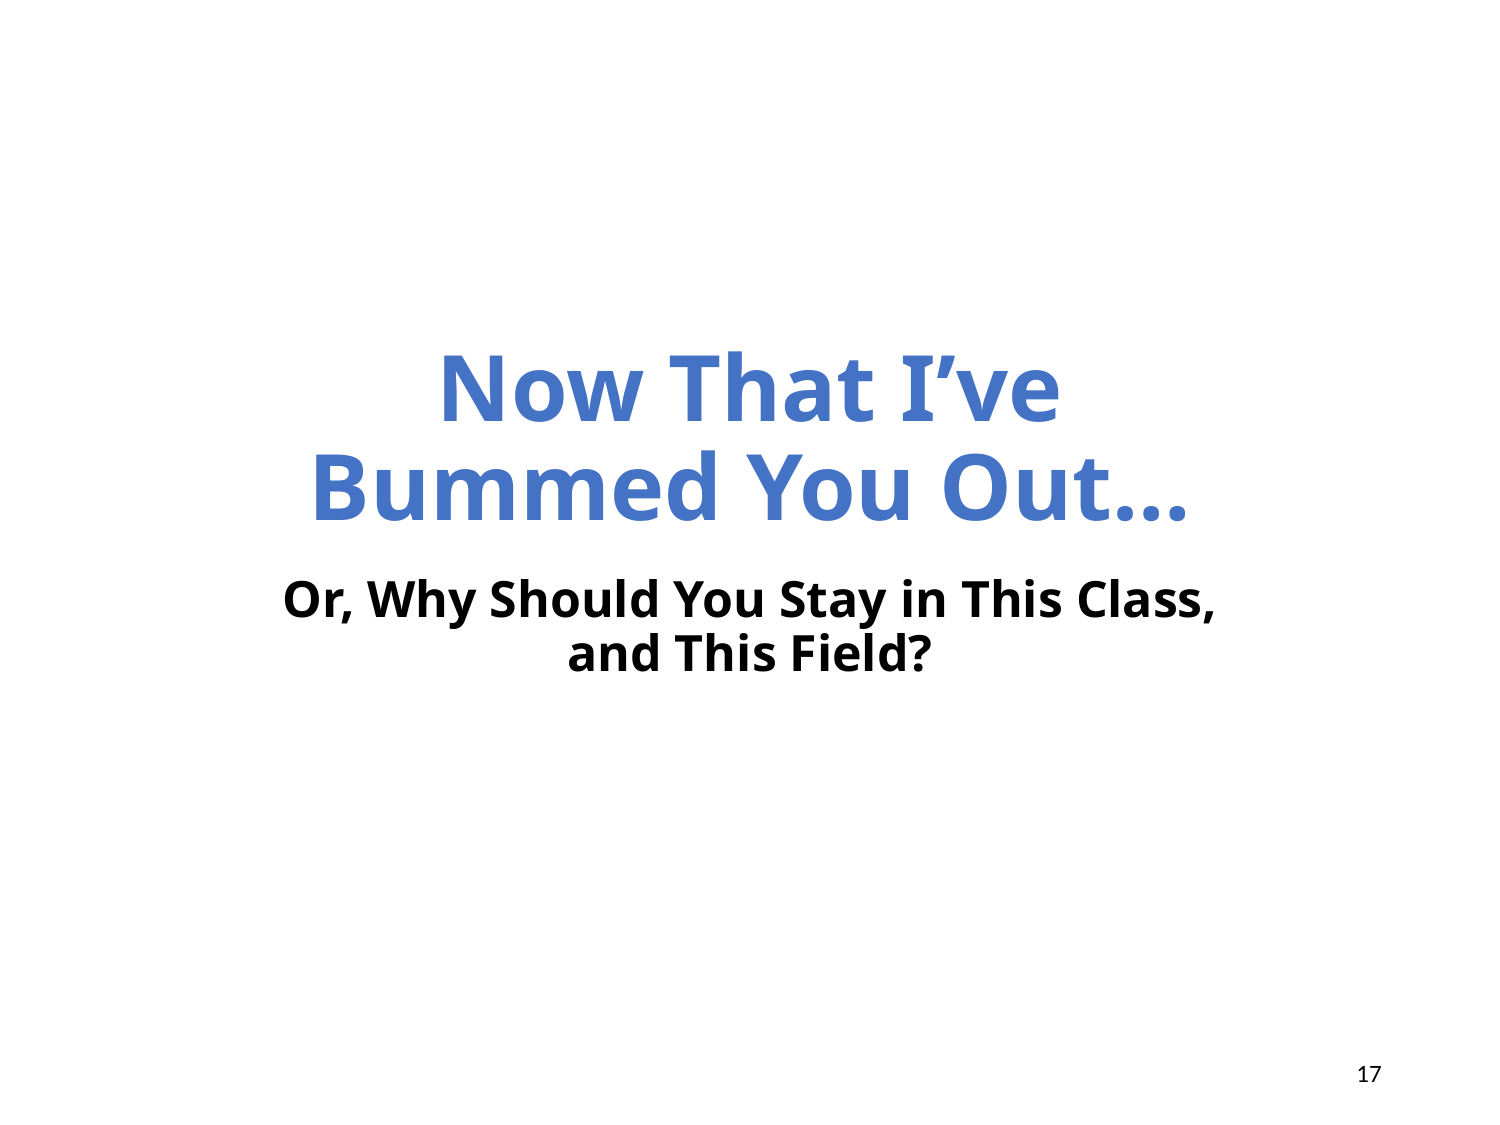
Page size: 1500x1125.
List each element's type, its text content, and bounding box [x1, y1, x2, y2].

slide_number 17 [1059, 1042, 1397, 1103]
title Now That I’ve Bummed You Out… [103, 332, 1397, 519]
text_box Or, Why Should You Stay in This Class, and This Field? [103, 519, 1397, 738]
